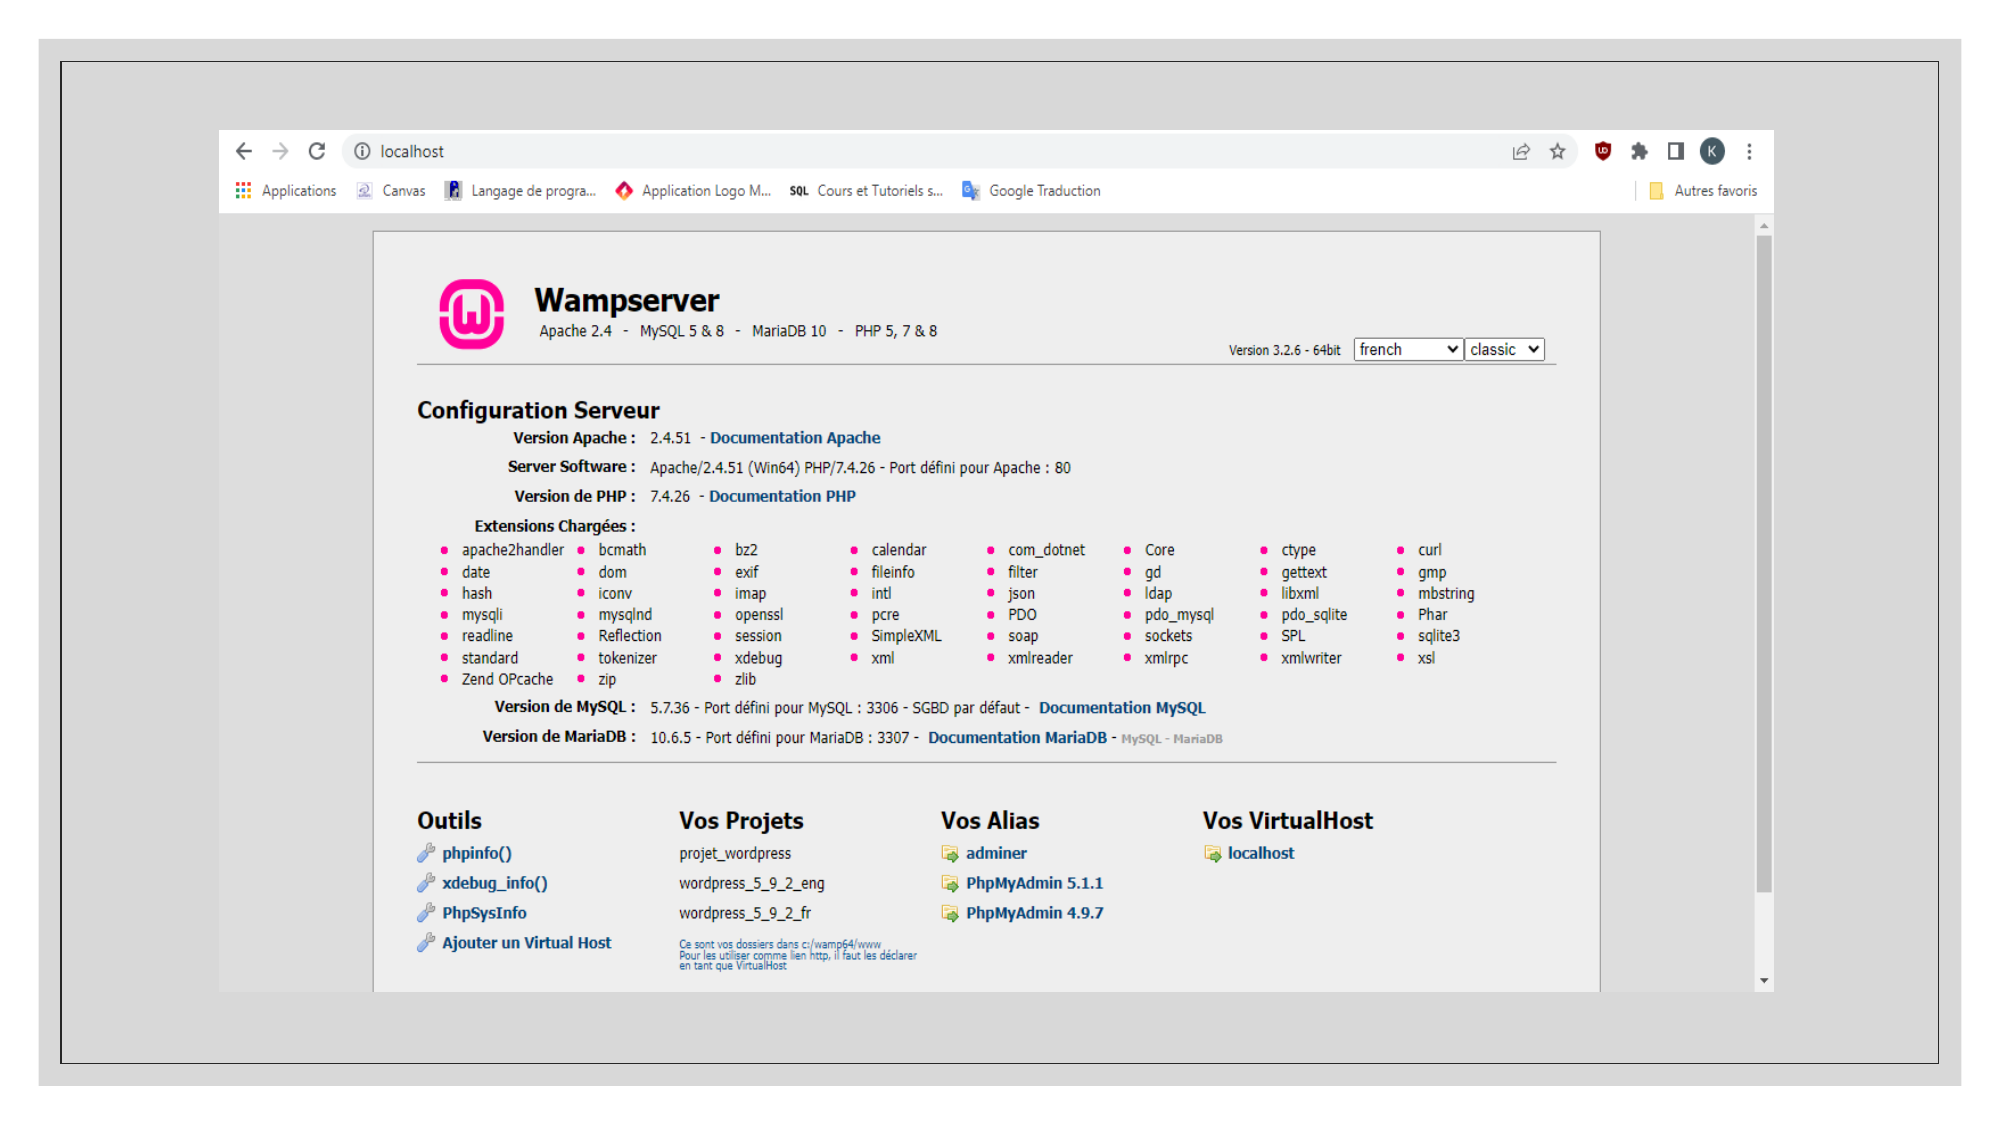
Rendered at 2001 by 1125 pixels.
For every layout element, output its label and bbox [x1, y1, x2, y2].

list [219, 130, 1774, 992]
